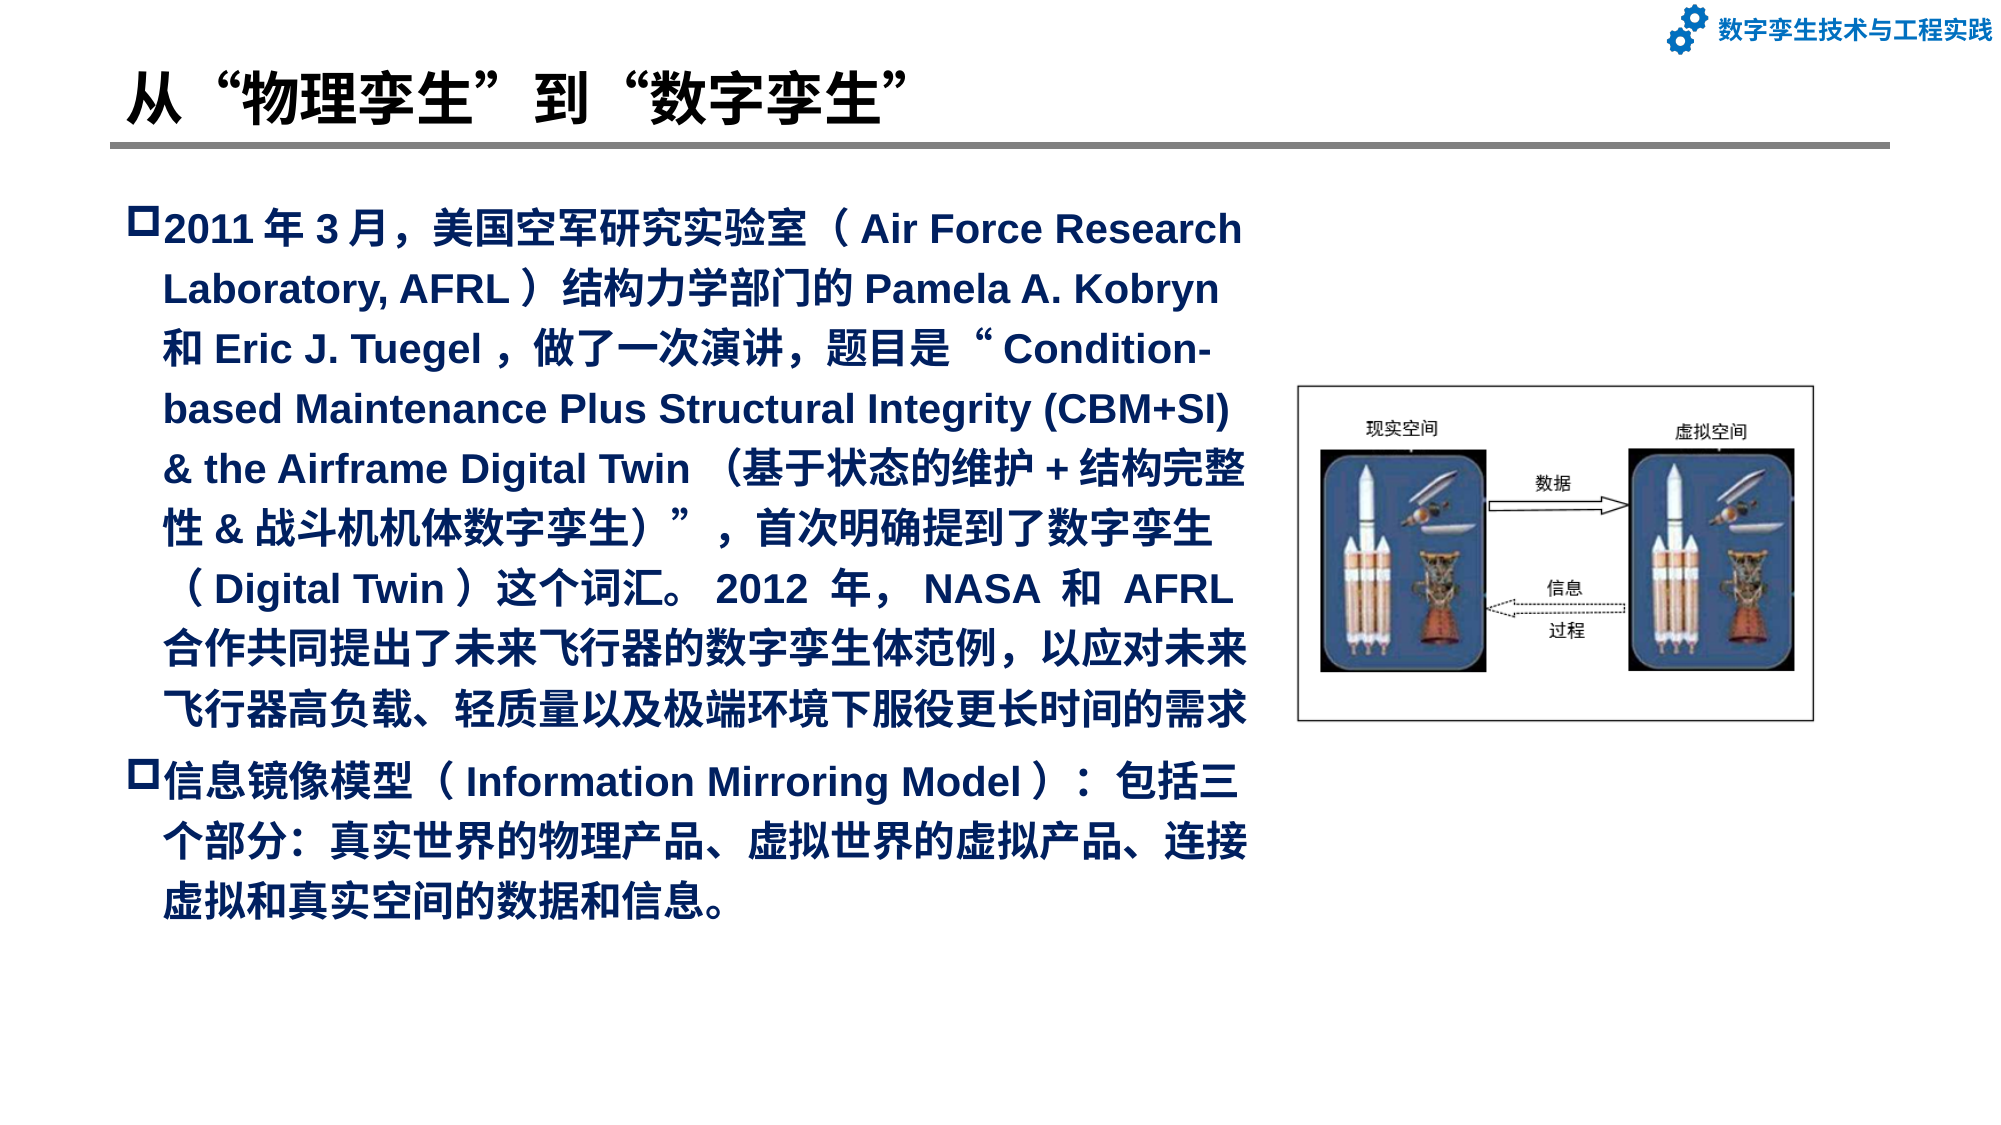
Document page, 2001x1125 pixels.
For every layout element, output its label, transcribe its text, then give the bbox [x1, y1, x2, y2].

title 从“物理孪生”到“数字孪生” [109, 0, 1890, 142]
list 2011年3月，美国空军研究实验室（Air Force Research Laboratory, AFRL）结构力学部门的Pamela A. Kobryn和Eric J. Tuegel，做了一次演讲，题目是“Condition-based Maintenance Plus Structural Integrity (CBM+SI) & the Airframe Digital Twin（基于状态的维护+结构完整性&战斗机机体数字孪生）”，首次明确提到了数字孪生（Digital Twin）这个词汇。2012 年，NASA 和 AFRL 合作共同提出了未来飞行器的数字孪生体范例，以应对未来飞行器高负载、轻质量以及极端环境下服役更长时间的需求 信息镜像模型（Information Mirroring Model）：包括三个部分：真实世界的物理产品、虚拟世界的虚拟产品、连接虚拟和真实空间的数据和信息。 [109, 184, 1267, 1008]
picture [1285, 380, 1822, 728]
